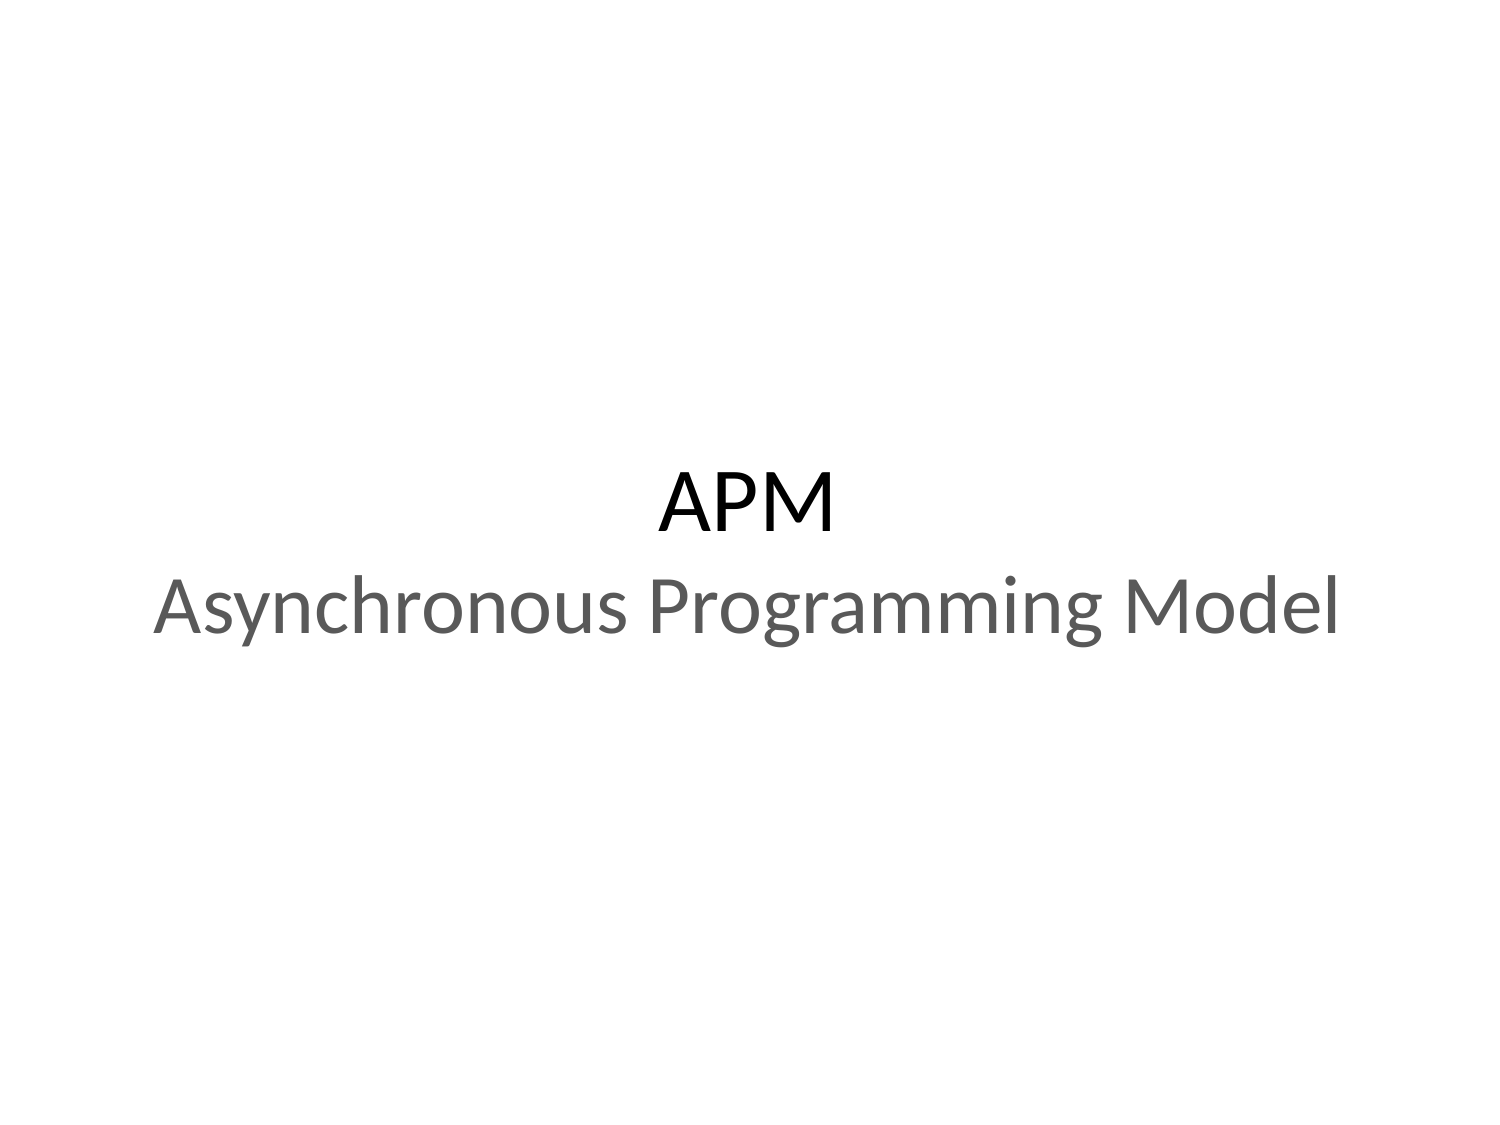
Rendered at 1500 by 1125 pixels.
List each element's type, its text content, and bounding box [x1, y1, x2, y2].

title APM Asynchronous Programming Model [73, 397, 1424, 693]
